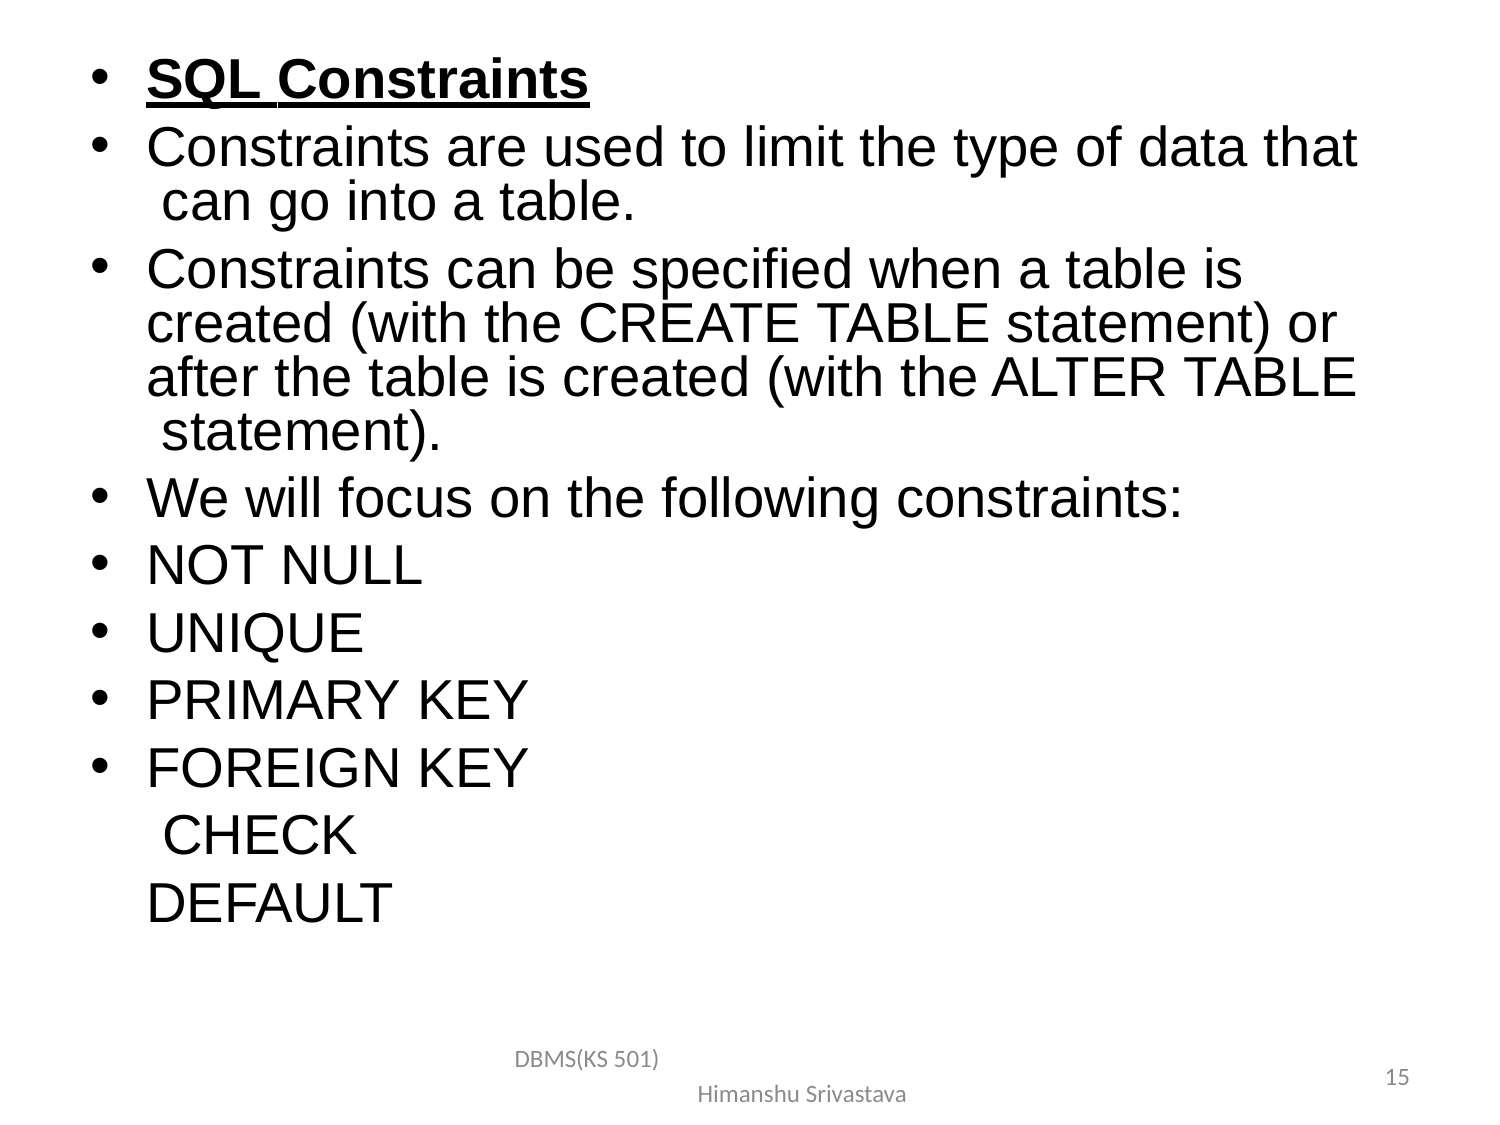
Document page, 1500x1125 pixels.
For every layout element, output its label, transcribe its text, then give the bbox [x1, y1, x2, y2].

footer DBMS(KS 501) Himanshu Srivastava [512, 746, 988, 1125]
slide_number 15 [1074, 1042, 1425, 1103]
text_box SQL Constraints Constraints are used to limit the type of data that can go into a table. Constraints can be specified when a table is created (with the CREATE TABLE statement) or after the table is created (with the ALTER TABLE statement). We will focus on the following constraints: NOT NULL UNIQUE PRIMARY KEY FOREIGN KEY CHECK DEFAULT [87, 40, 1372, 934]
